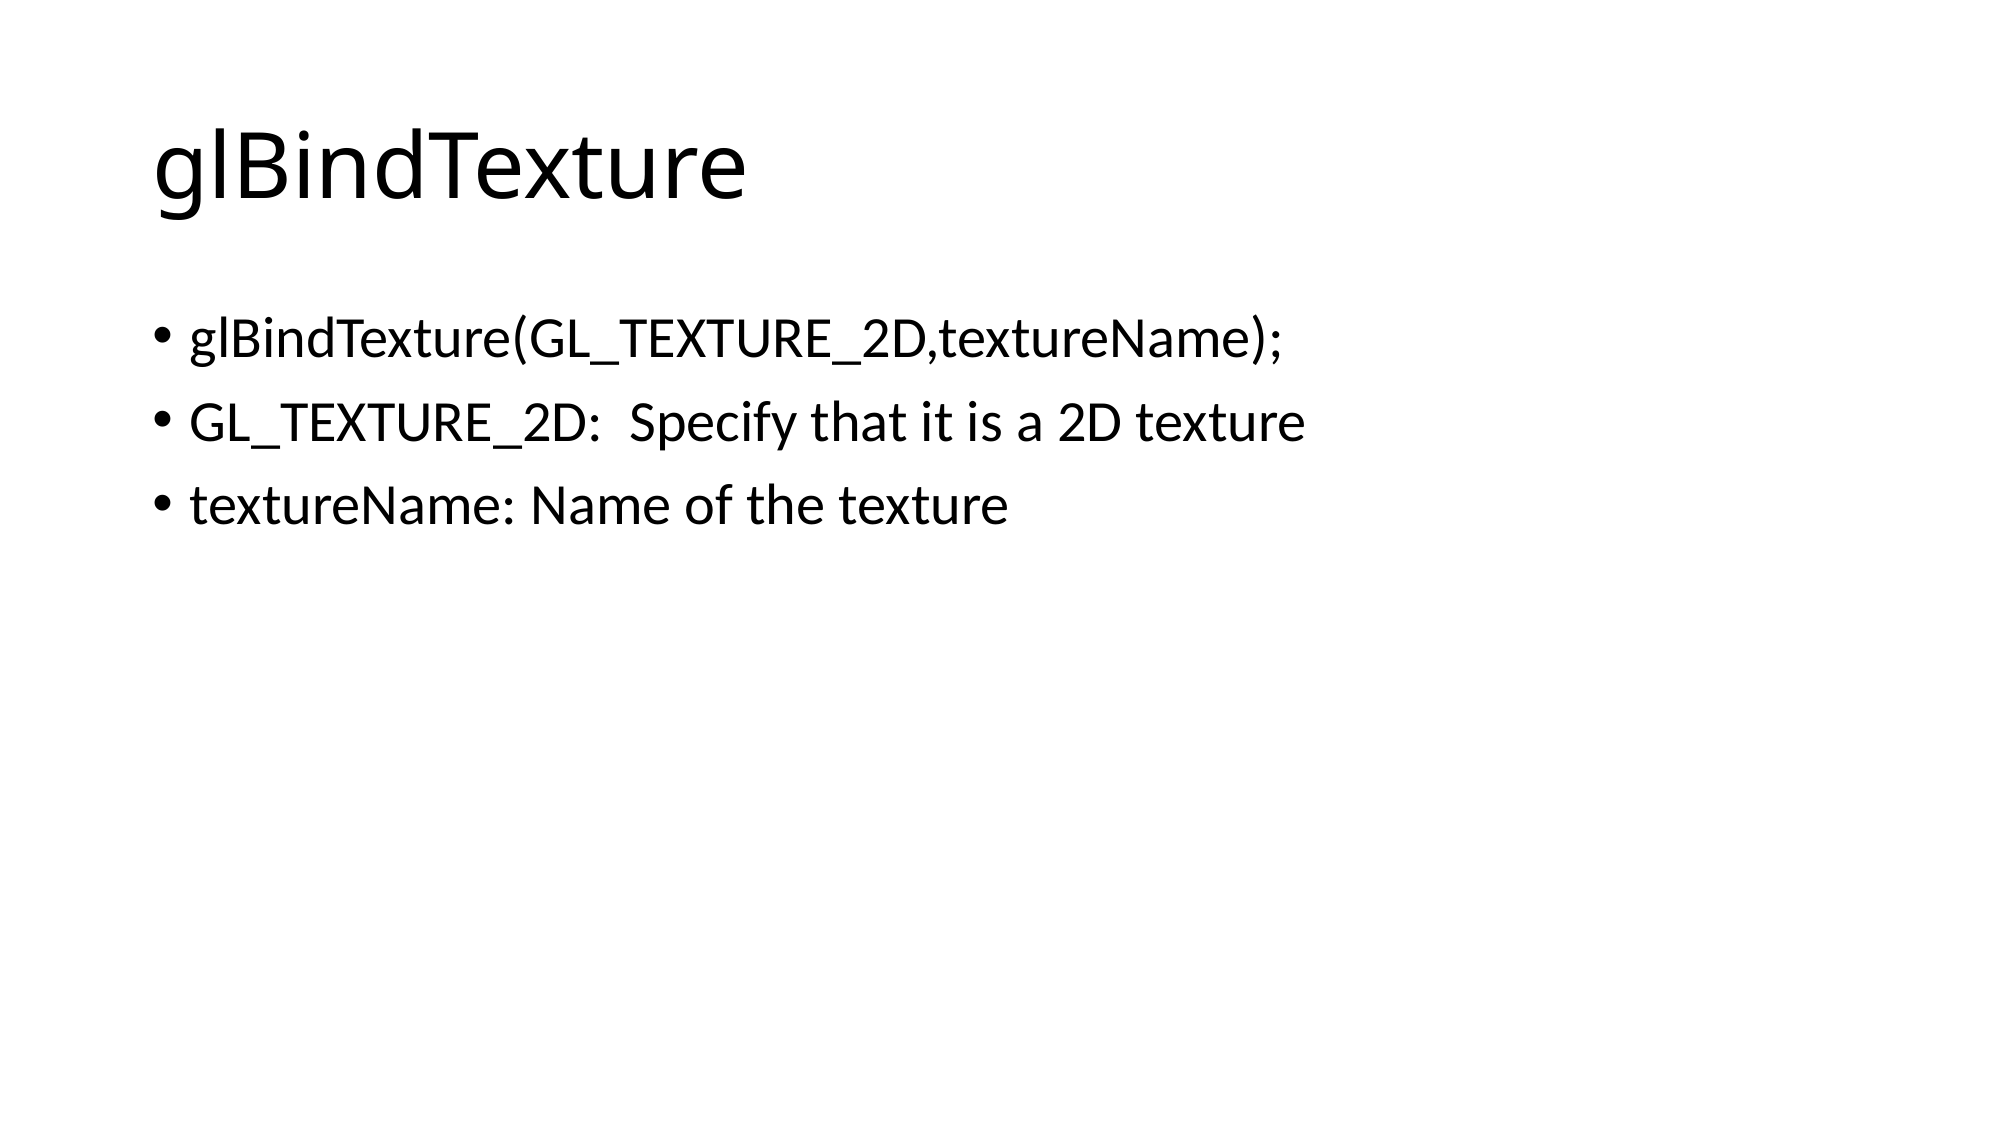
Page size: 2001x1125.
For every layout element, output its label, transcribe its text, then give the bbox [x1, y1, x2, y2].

list glBindTexture(GL_TEXTURE_2D,textureName); GL_TEXTURE_2D: Specify that it is a 2D texture textureName: Name of the texture [137, 299, 1863, 1014]
title glBindTexture [137, 59, 1863, 278]
